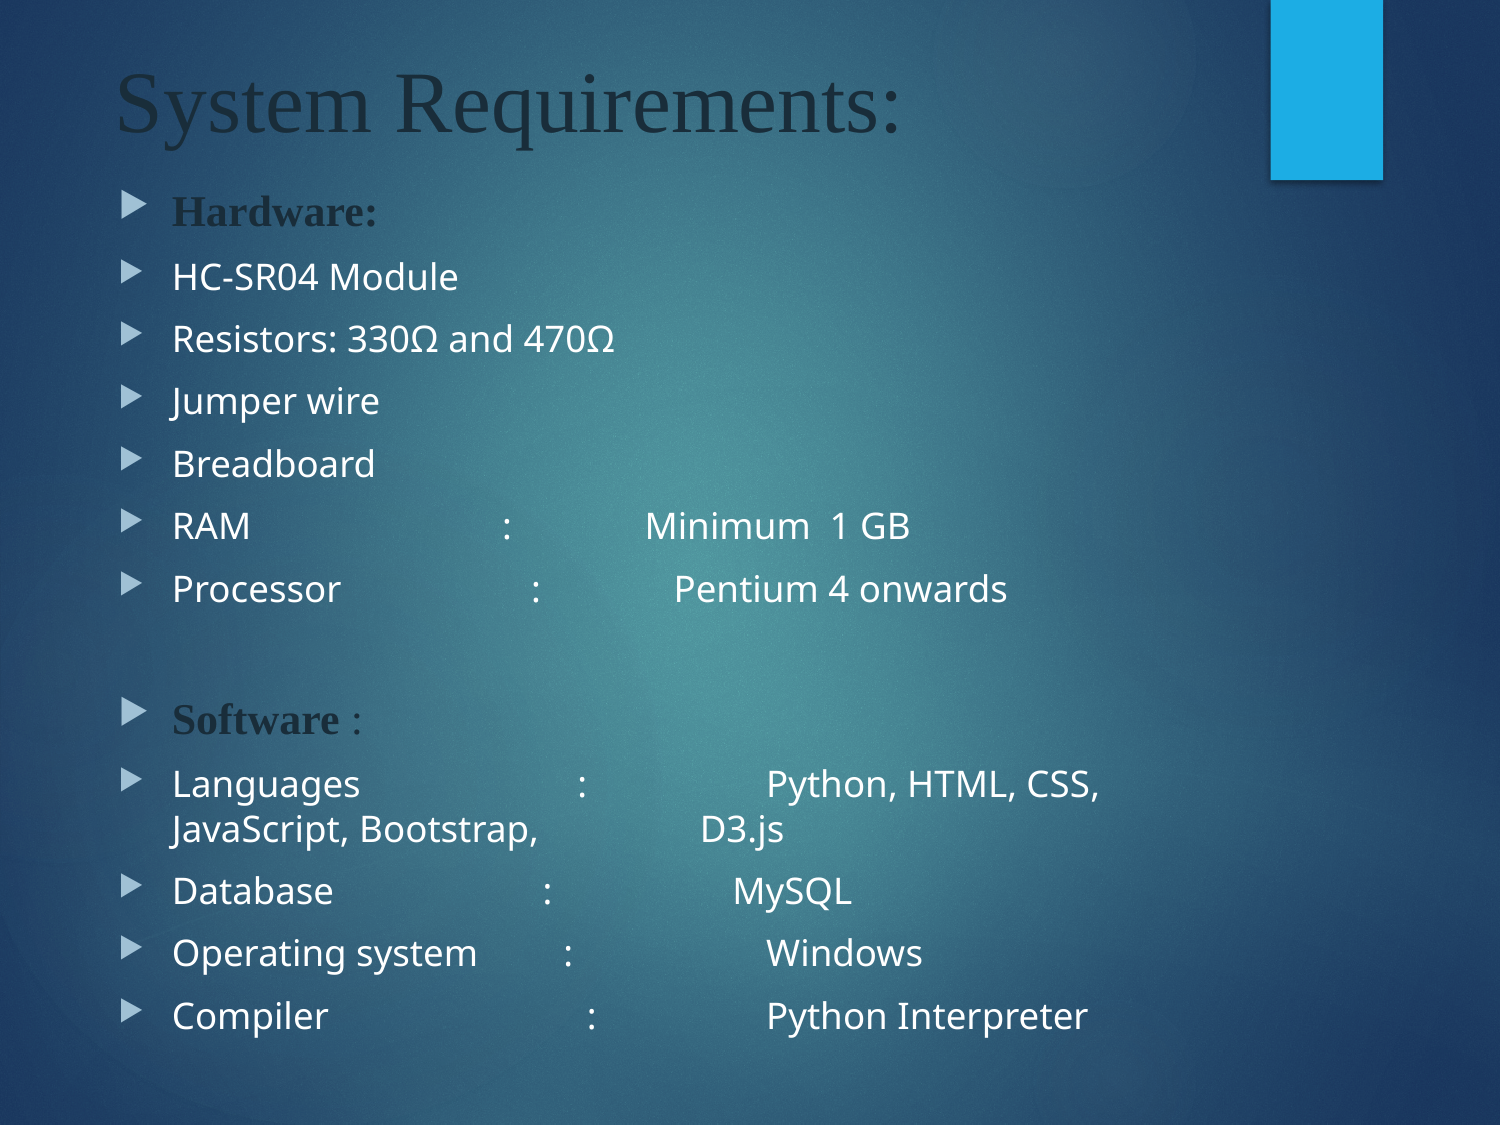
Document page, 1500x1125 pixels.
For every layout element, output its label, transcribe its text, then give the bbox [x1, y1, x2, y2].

list Hardware: HC-SR04 Module Resistors: 330Ω and 470Ω Jumper wire Breadboard RAM : Minimum 1 GB Processor : Pentium 4 onwards Software : Languages : Python, HTML, CSS, JavaScript, Bootstrap, D3.js Database : MySQL Operating system : Windows Compiler : Python Interpreter [103, 174, 1145, 1063]
title System Requirements: [99, 37, 1142, 255]
